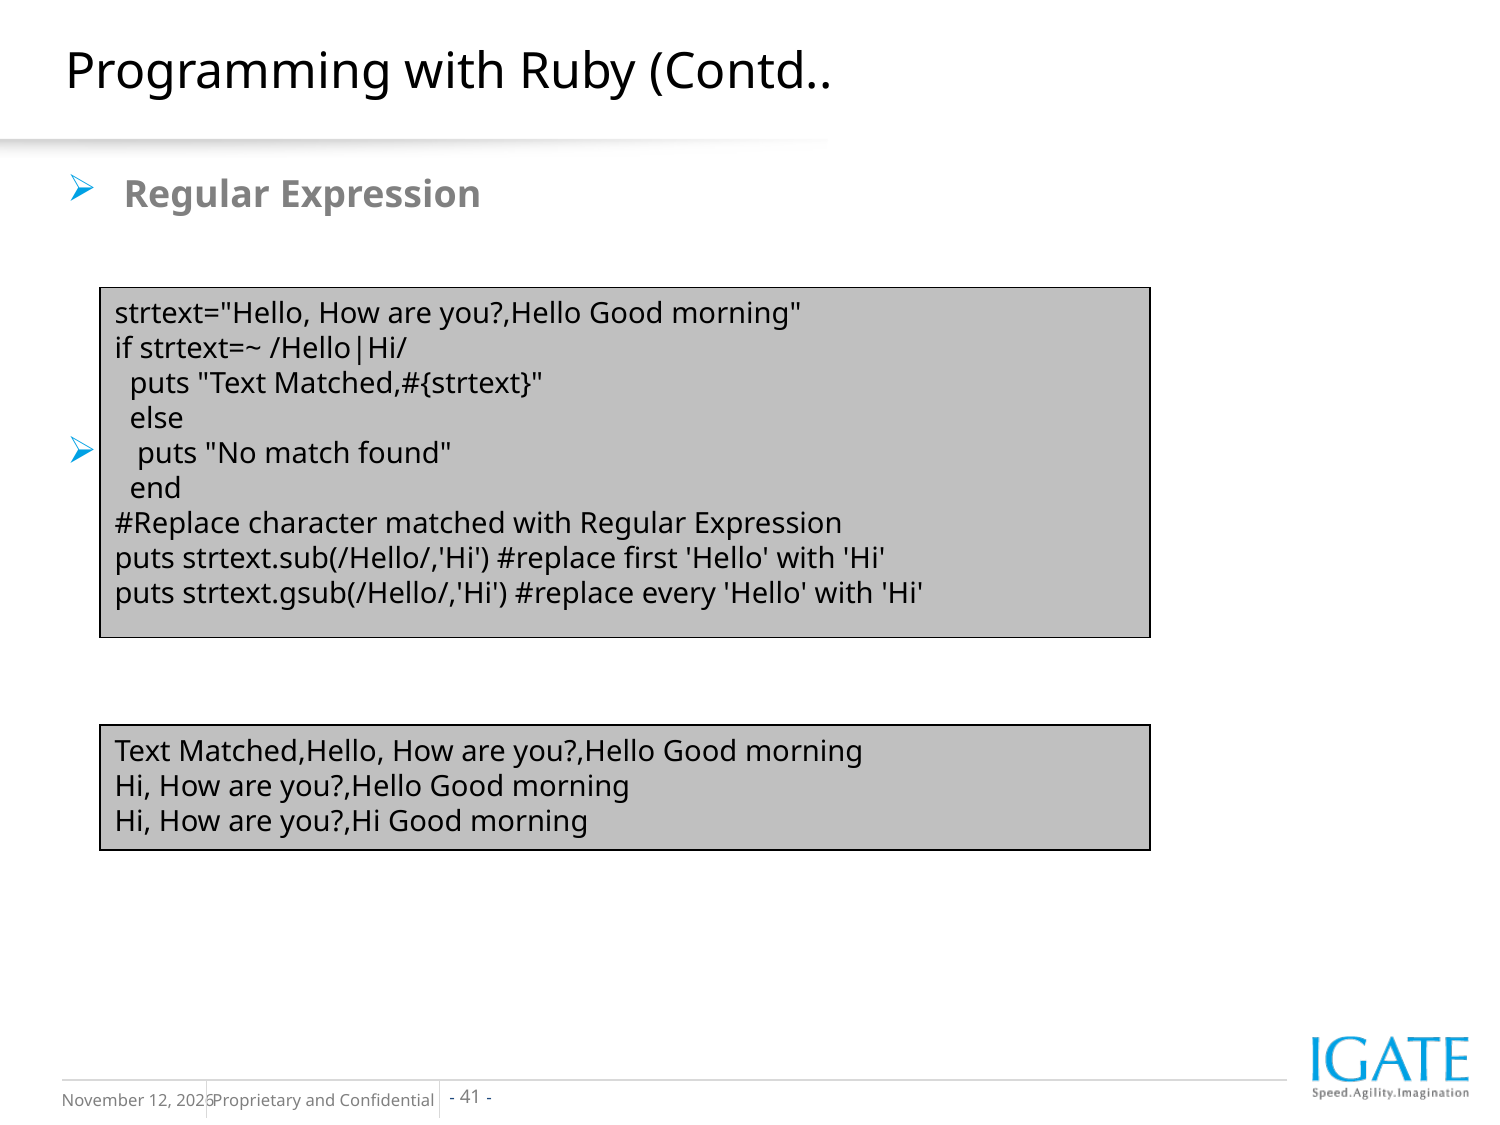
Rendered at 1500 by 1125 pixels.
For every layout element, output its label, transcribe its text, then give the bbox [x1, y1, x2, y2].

text_box strtext="Hello, How are you?,Hello Good morning" if strtext=~ /Hello|Hi/ puts "Text Matched,#{strtext}" else puts "No match found" end #Replace character matched with Regular Expression puts strtext.sub(/Hello/,'Hi') #replace first 'Hello' with 'Hi' puts strtext.gsub(/Hello/,'Hi') #replace every 'Hello' with 'Hi' [99, 287, 1150, 638]
picture [0, 112, 919, 174]
list Regular Expression Output: [52, 162, 1328, 938]
picture [1304, 1028, 1475, 1105]
title Programming with Ruby (Contd.. [50, 3, 1400, 134]
text_box Text Matched,Hello, How are you?,Hello Good morning Hi, How are you?,Hello Good morning Hi, How are you?,Hi Good morning [99, 725, 1150, 850]
